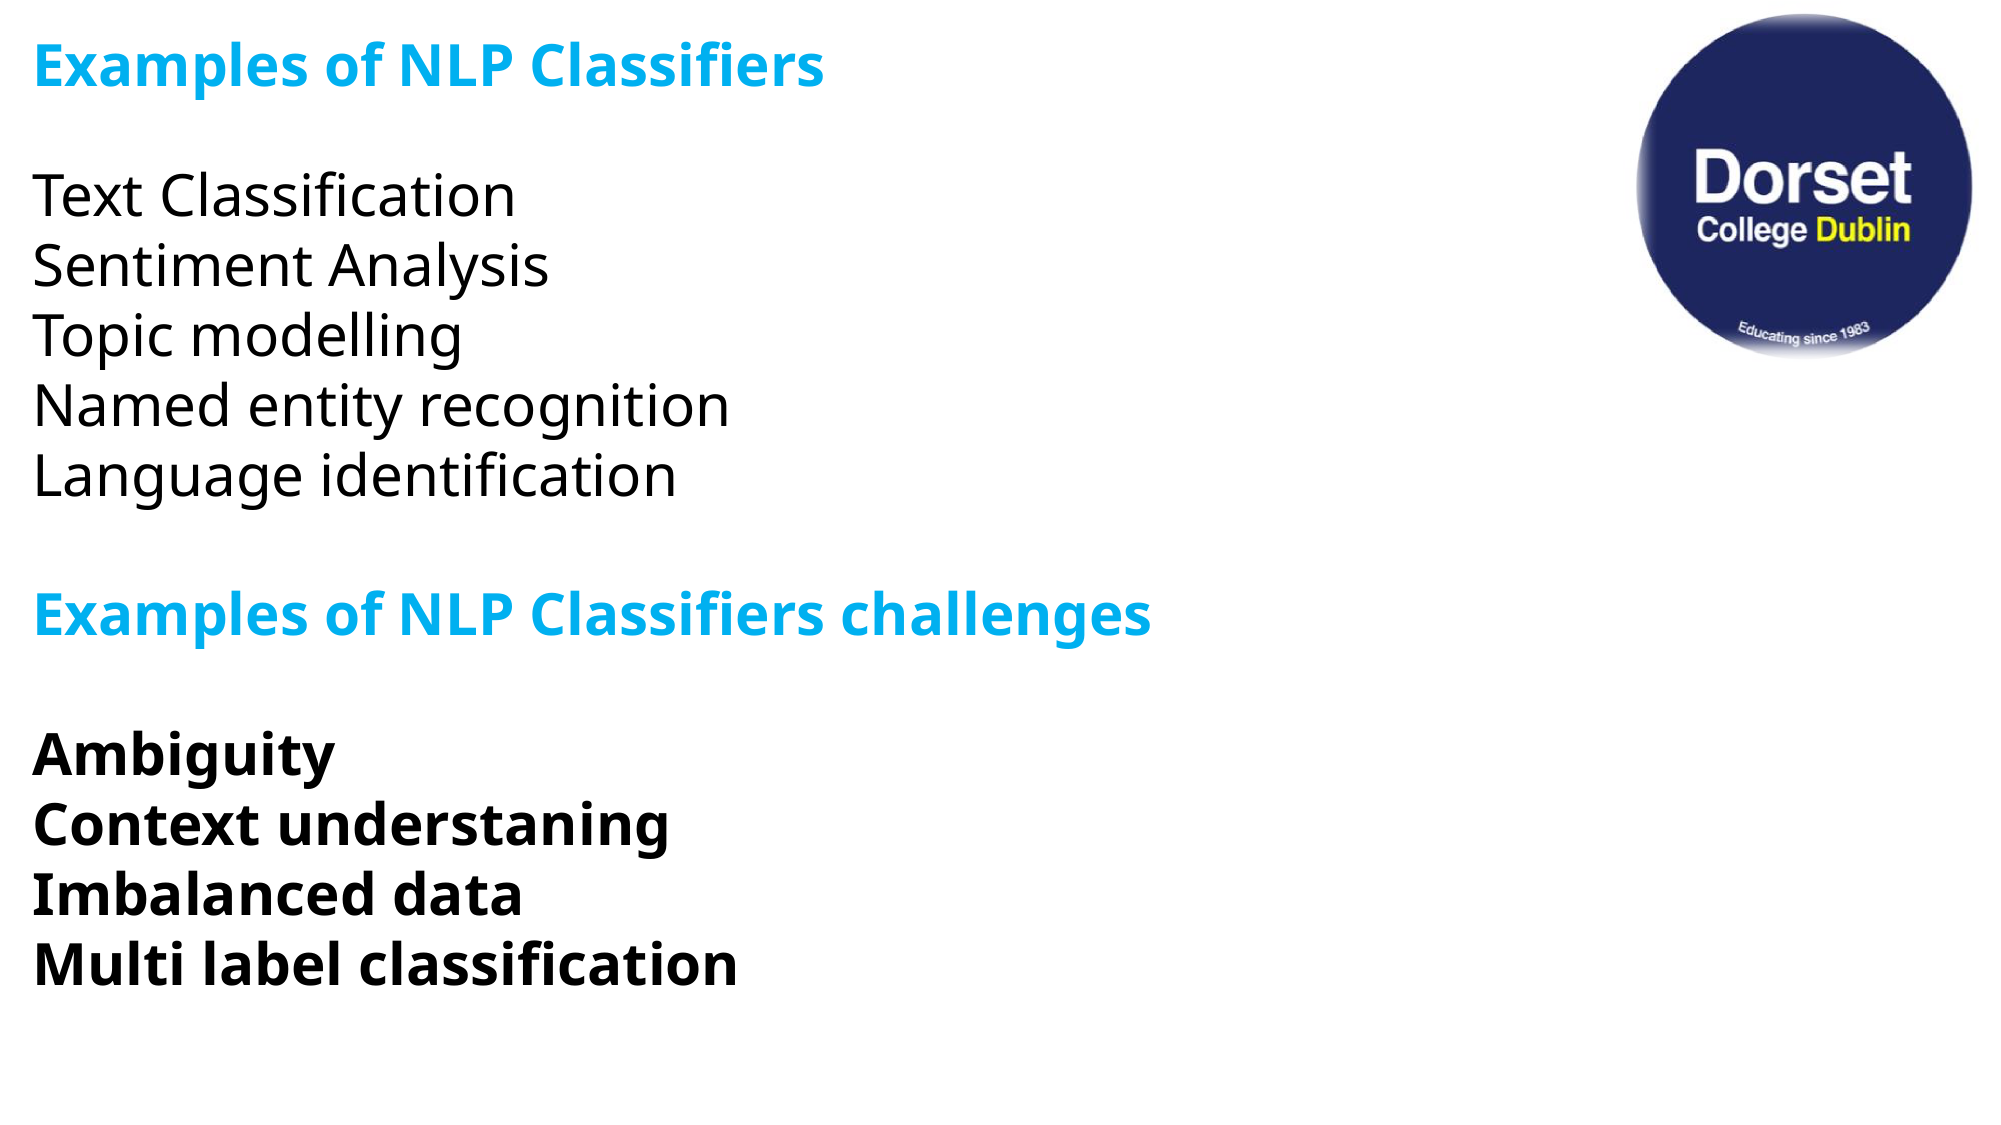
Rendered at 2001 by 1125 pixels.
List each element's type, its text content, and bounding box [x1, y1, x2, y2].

text_box Examples of NLP Classifiers Text Classification Sentiment Analysis Topic modelling Named entity recognition Language identification Examples of NLP Classifiers challenges Ambiguity Context understaning Imbalanced data Multi label classification [17, 20, 1412, 1125]
picture [1621, 0, 2000, 363]
